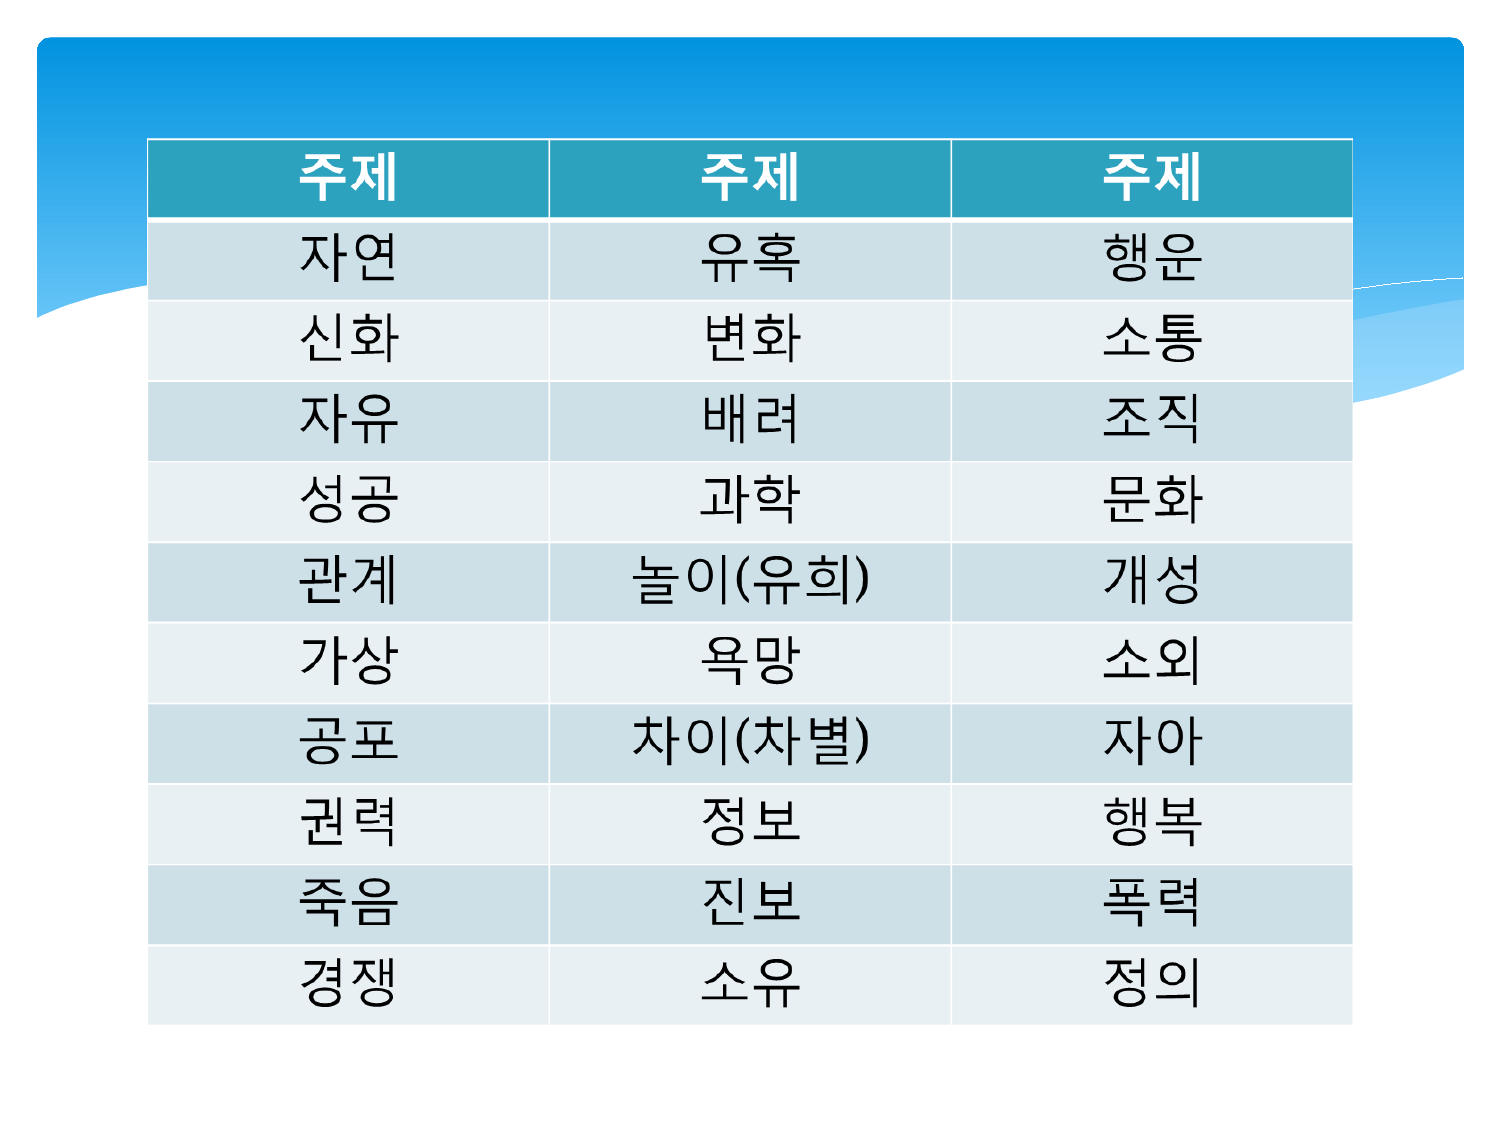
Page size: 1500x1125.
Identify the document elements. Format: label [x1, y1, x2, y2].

list [147, 125, 1353, 1041]
